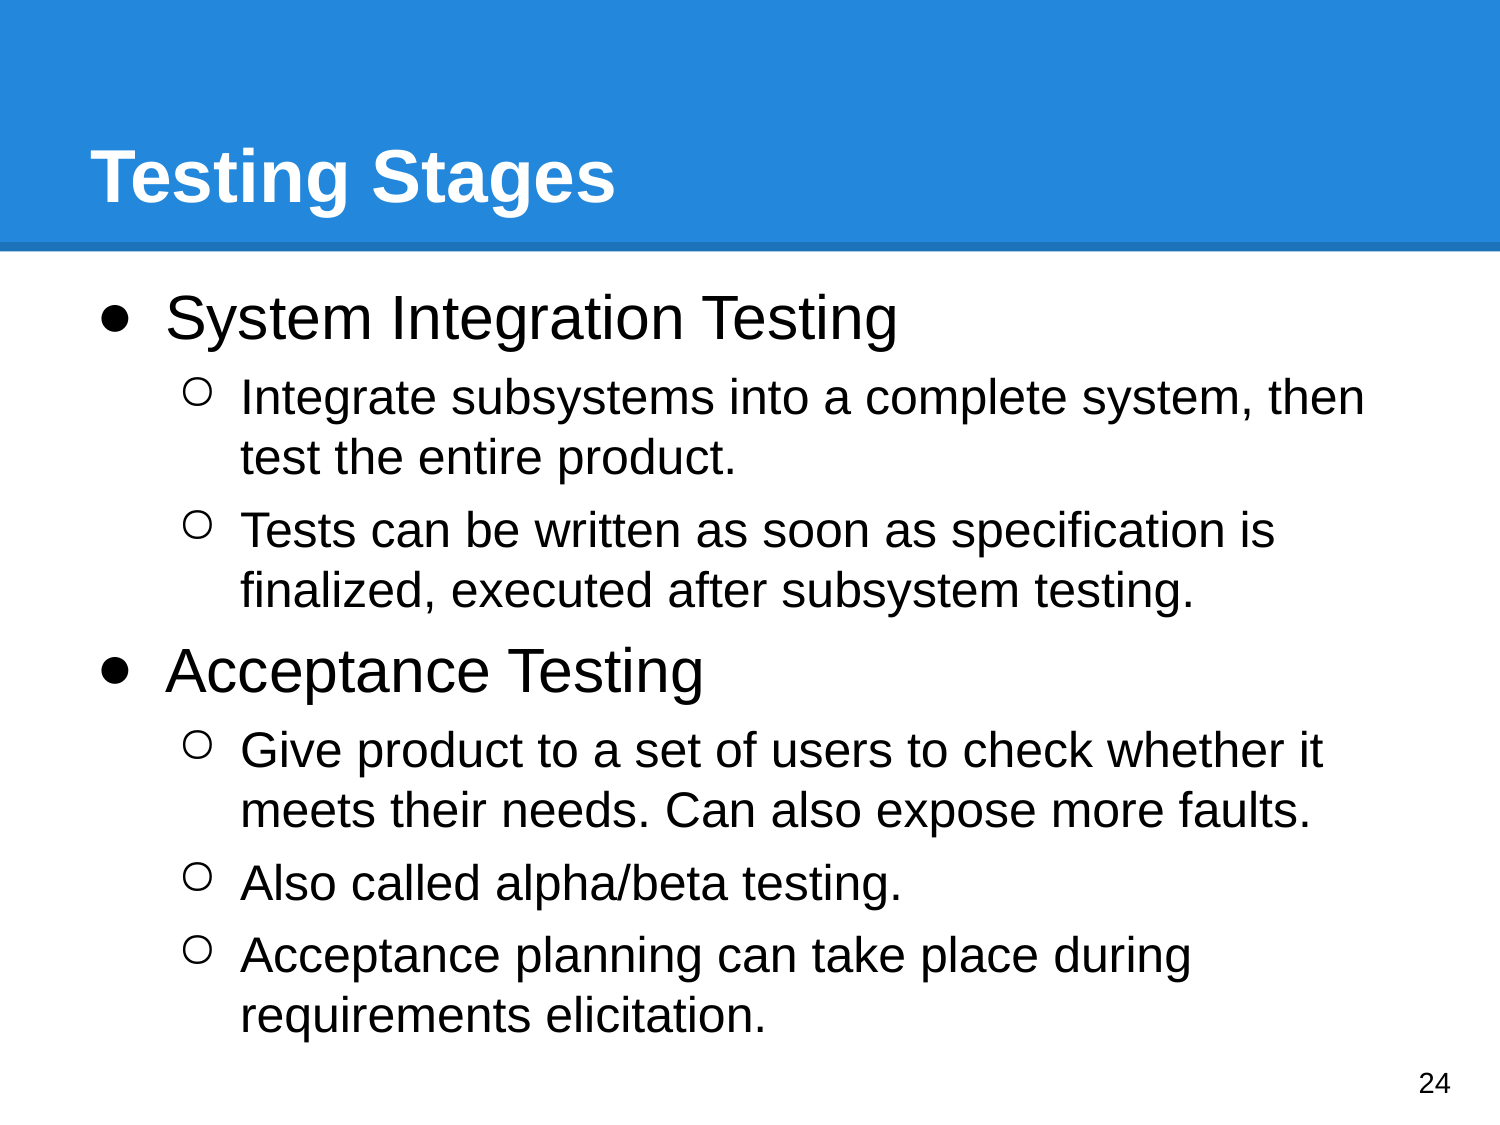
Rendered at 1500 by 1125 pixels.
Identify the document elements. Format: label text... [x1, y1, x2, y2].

slide_number ‹#› [1403, 1038, 1494, 1125]
title Testing Stages [75, 45, 1425, 233]
list System Integration Testing Integrate subsystems into a complete system, then test the entire product. Tests can be written as soon as specification is finalized, executed after subsystem testing. Acceptance Testing Give product to a set of users to check whether it meets their needs. Can also expose more faults. Also called alpha/beta testing. Acceptance planning can take place during requirements elicitation. [75, 262, 1425, 1078]
